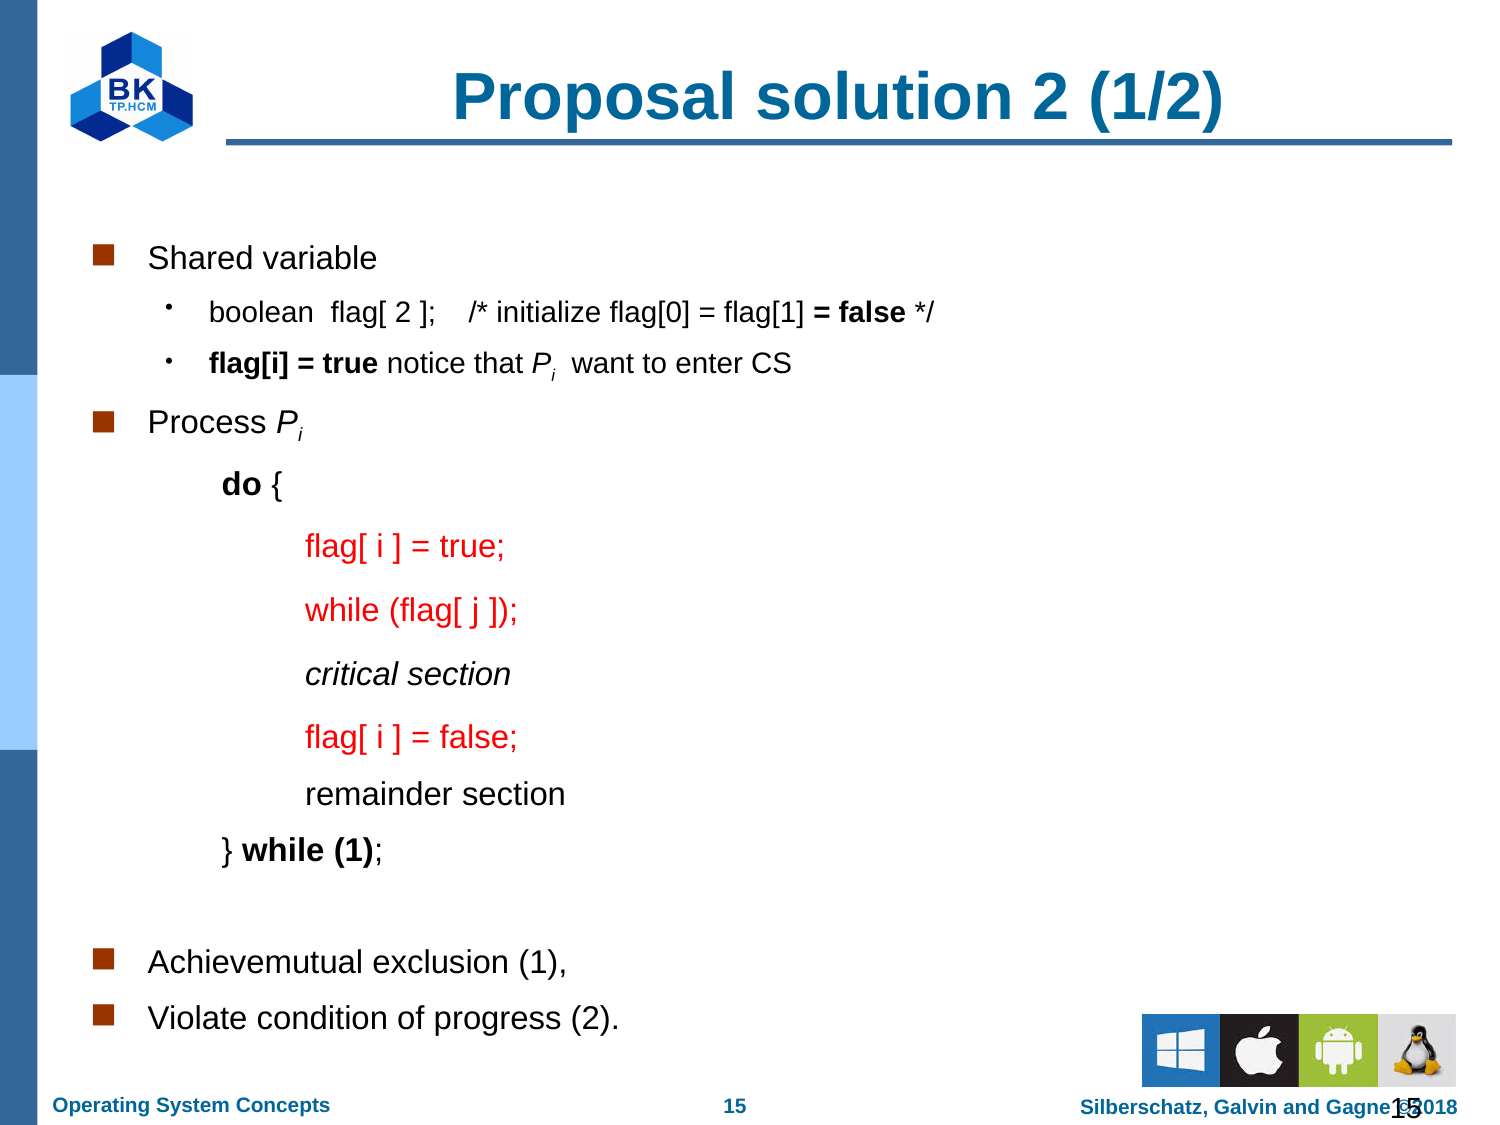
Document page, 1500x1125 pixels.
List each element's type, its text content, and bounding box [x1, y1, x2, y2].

title Proposal solution 2 (1/2) [226, 45, 1452, 141]
list Shared variable boolean flag[ 2 ]; /* initialize flag[0] = flag[1] = false */ flag[i] = true notice that Pi want to enter CS Process Pi do { flag[ i ] = true; while (flag[ j ]); critical section flag[ i ] = false; remainder section } while (1); Achievemutual exclusion (1), Violate condition of progress (2). [80, 229, 1453, 1053]
picture [69, 30, 194, 143]
picture [1142, 1014, 1456, 1087]
slide_number 15 [1374, 1082, 1475, 1117]
